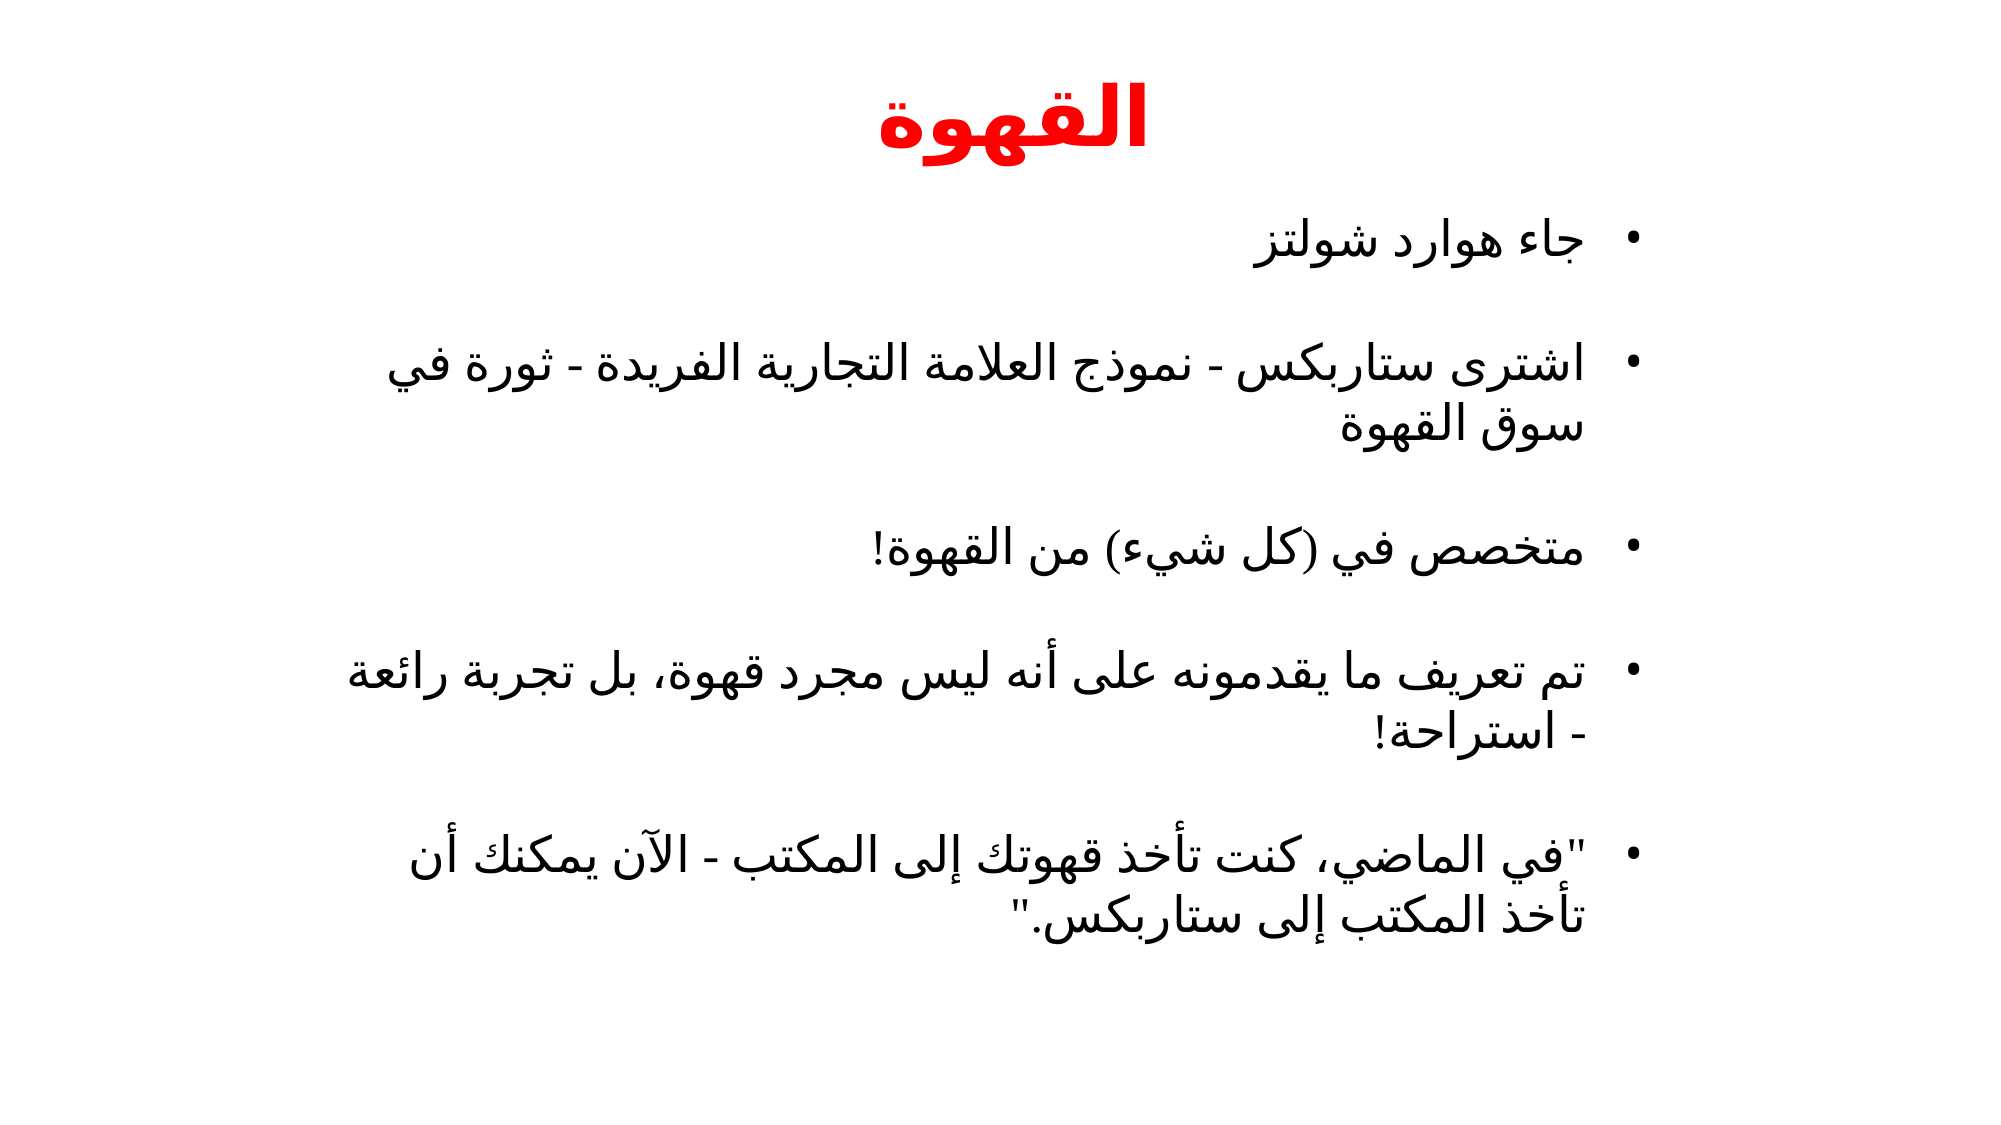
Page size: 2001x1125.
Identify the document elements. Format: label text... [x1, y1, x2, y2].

text_box جاء هوارد شولتز اشترى ستاربكس - نموذج العلامة التجارية الفريدة - ثورة في سوق القهوة متخصص في (كل شيء) من القهوة! تم تعريف ما يقدمونه على أنه ليس مجرد قهوة، بل تجربة رائعة - استراحة! "في الماضي، كنت تأخذ قهوتك إلى المكتب - الآن يمكنك أن تأخذ المكتب إلى ستاربكس." [337, 203, 1646, 943]
title القهوة [863, 61, 1313, 203]
